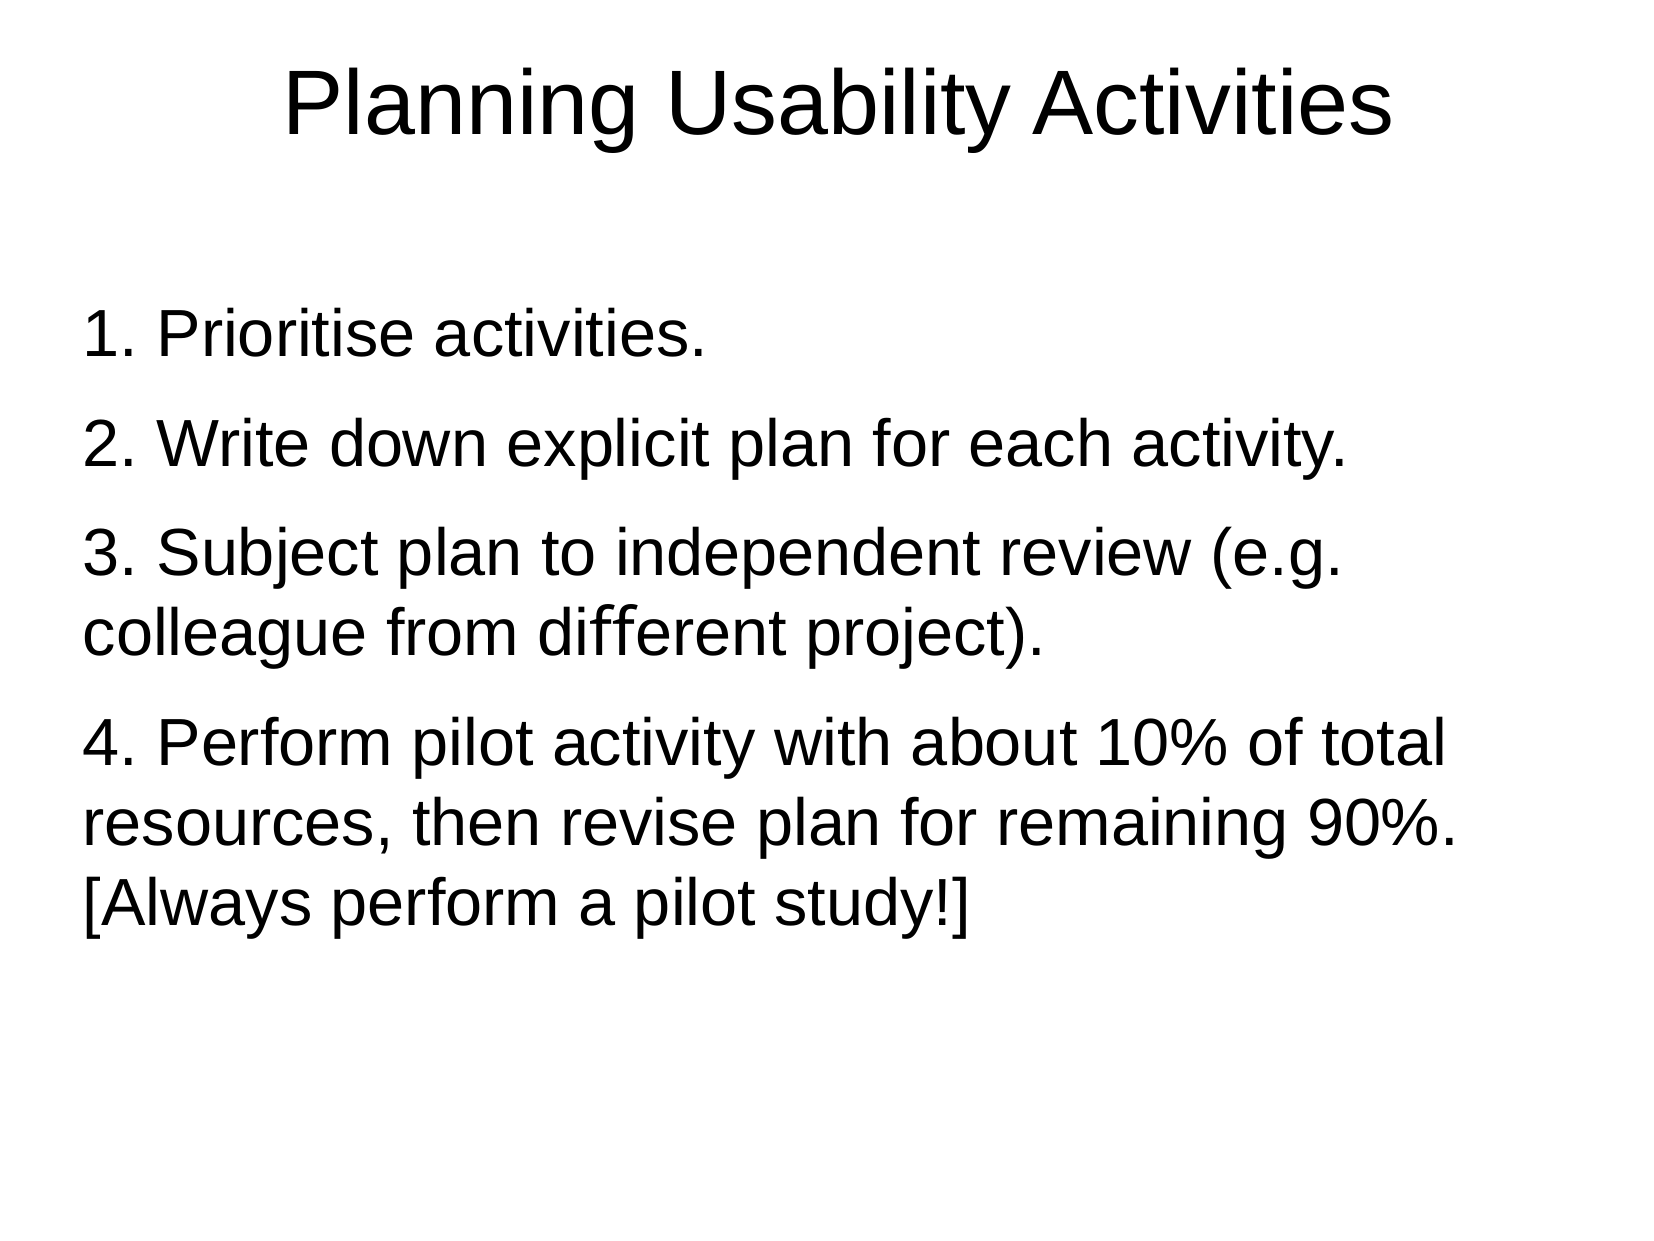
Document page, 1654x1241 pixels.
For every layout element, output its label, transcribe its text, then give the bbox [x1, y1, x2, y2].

list 1. Prioritise activities. 2. Write down explicit plan for each activity. 3. Subject plan to independent review (e.g. colleague from diﬀerent project). 4. Perform pilot activity with about 10% of total resources, then revise plan for remaining 90%. [Always perform a pilot study!] [82, 290, 1571, 1109]
title Planning Usability Activities [82, 49, 1571, 257]
